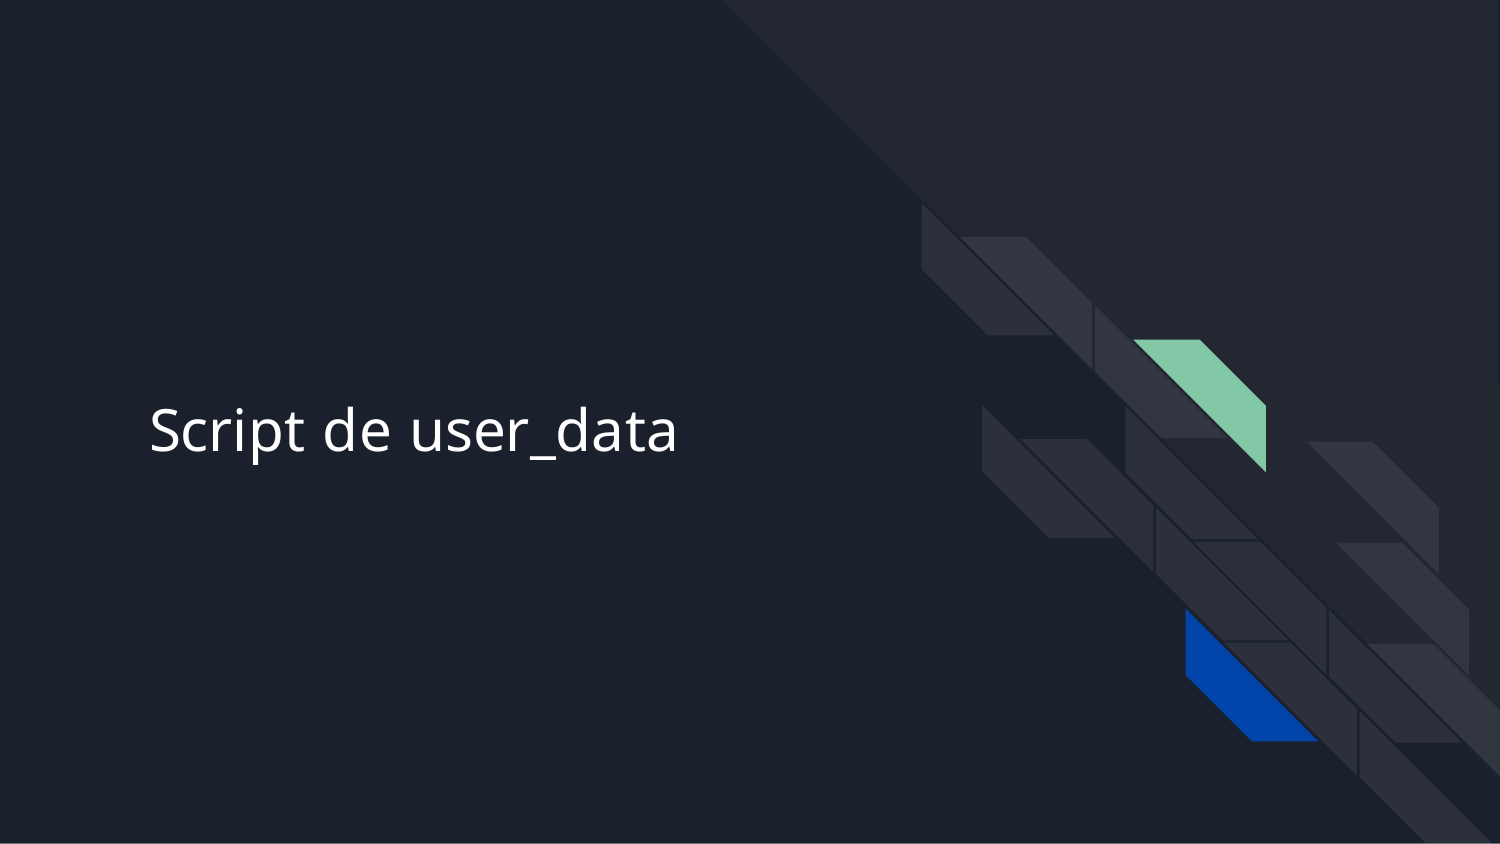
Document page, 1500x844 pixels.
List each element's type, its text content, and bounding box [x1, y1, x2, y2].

title Script de user_data [147, 391, 713, 535]
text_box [722, 0, 1500, 844]
